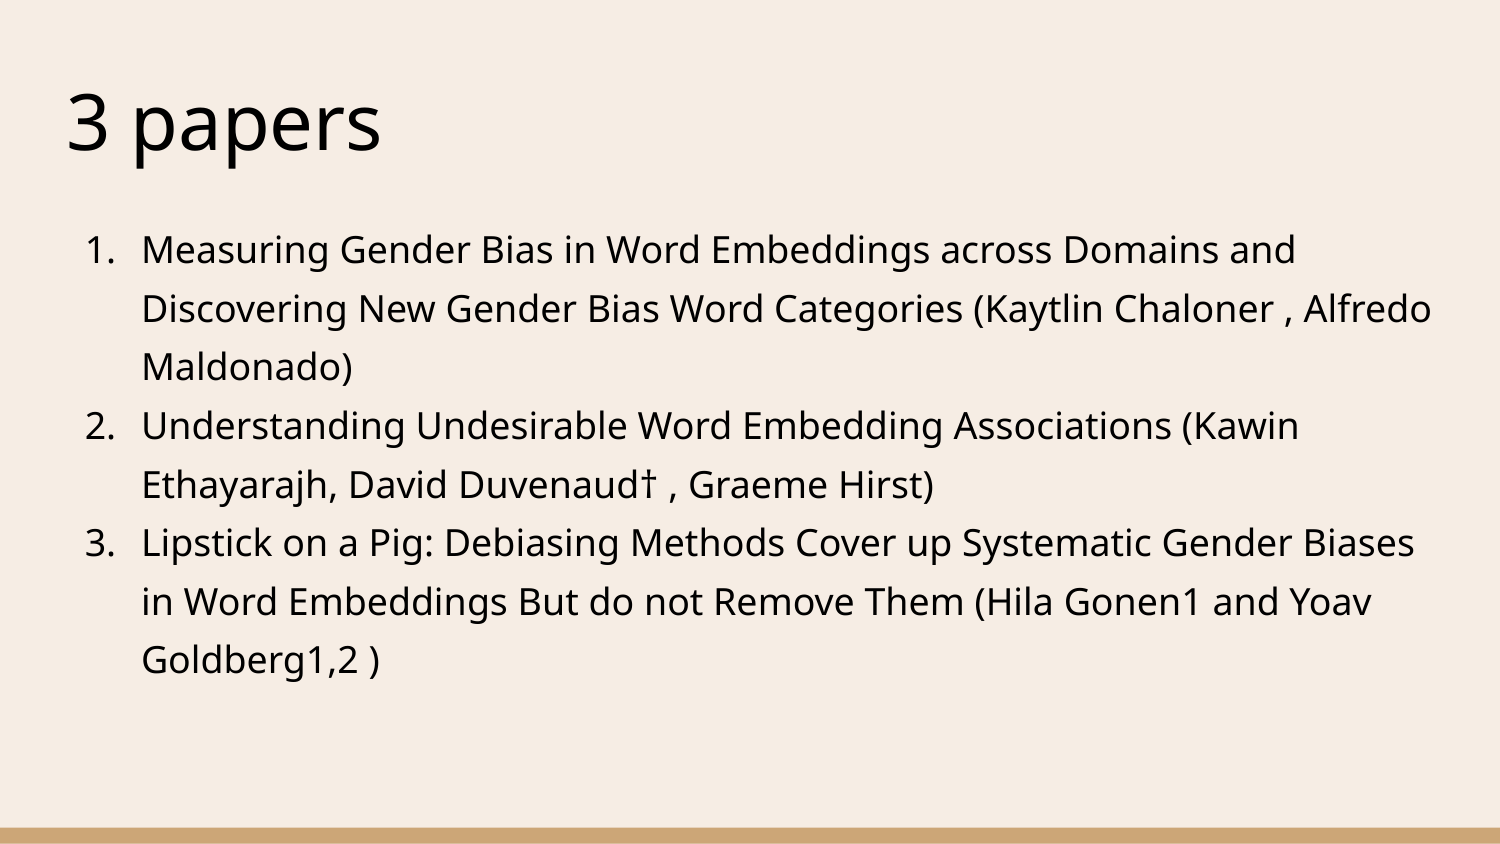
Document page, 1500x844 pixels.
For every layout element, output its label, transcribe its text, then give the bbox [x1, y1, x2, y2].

title 3 papers [51, 51, 1449, 189]
list Measuring Gender Bias in Word Embeddings across Domains and Discovering New Gender Bias Word Categories (Kaytlin Chaloner , Alfredo Maldonado) Understanding Undesirable Word Embedding Associations (Kawin Ethayarajh, David Duvenaud† , Graeme Hirst) Lipstick on a Pig: Debiasing Methods Cover up Systematic Gender Biases in Word Embeddings But do not Remove Them (Hila Gonen1 and Yoav Goldberg1,2 ) [51, 200, 1449, 752]
